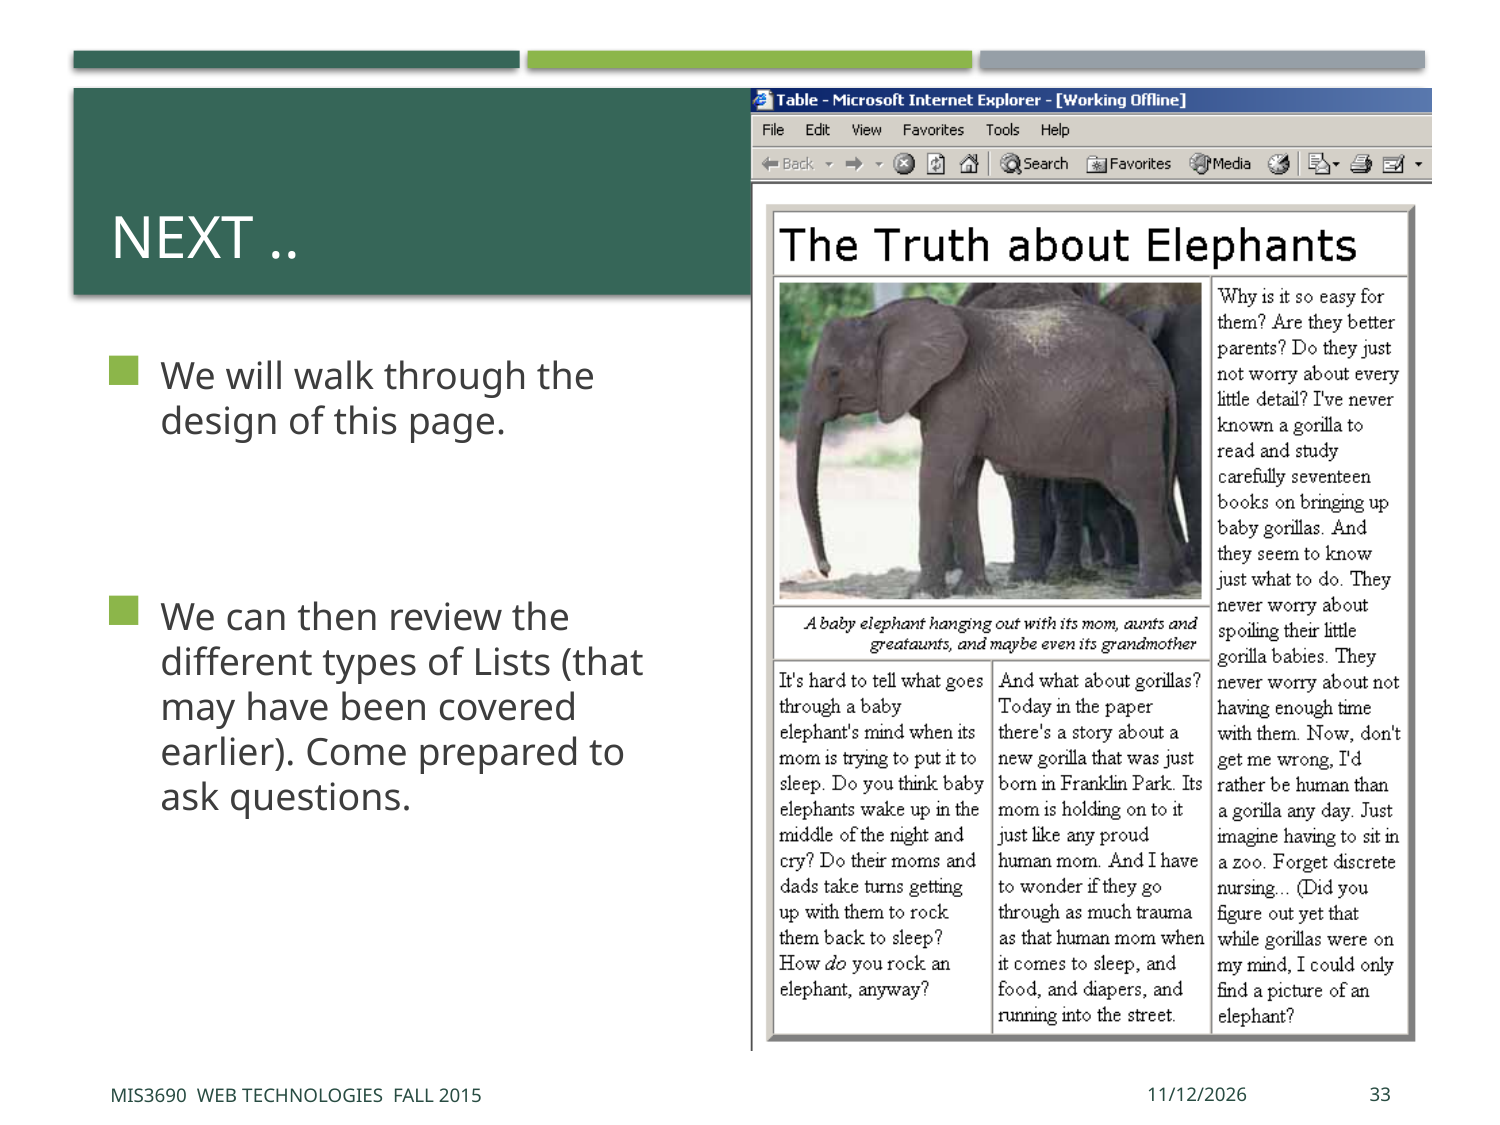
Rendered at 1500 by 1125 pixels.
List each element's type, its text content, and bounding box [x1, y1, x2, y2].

list We will walk through the design of this page. We can then review the different types of Lists (that may have been covered earlier). Come prepared to ask questions. [95, 344, 669, 1038]
title Next .. [95, 99, 744, 278]
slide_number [911, 1065, 1262, 1125]
footer MIS3690 Web Technologies Fall 2015 [95, 1064, 895, 1125]
picture [750, 87, 1433, 1052]
slide_number 33 [1279, 1065, 1406, 1125]
